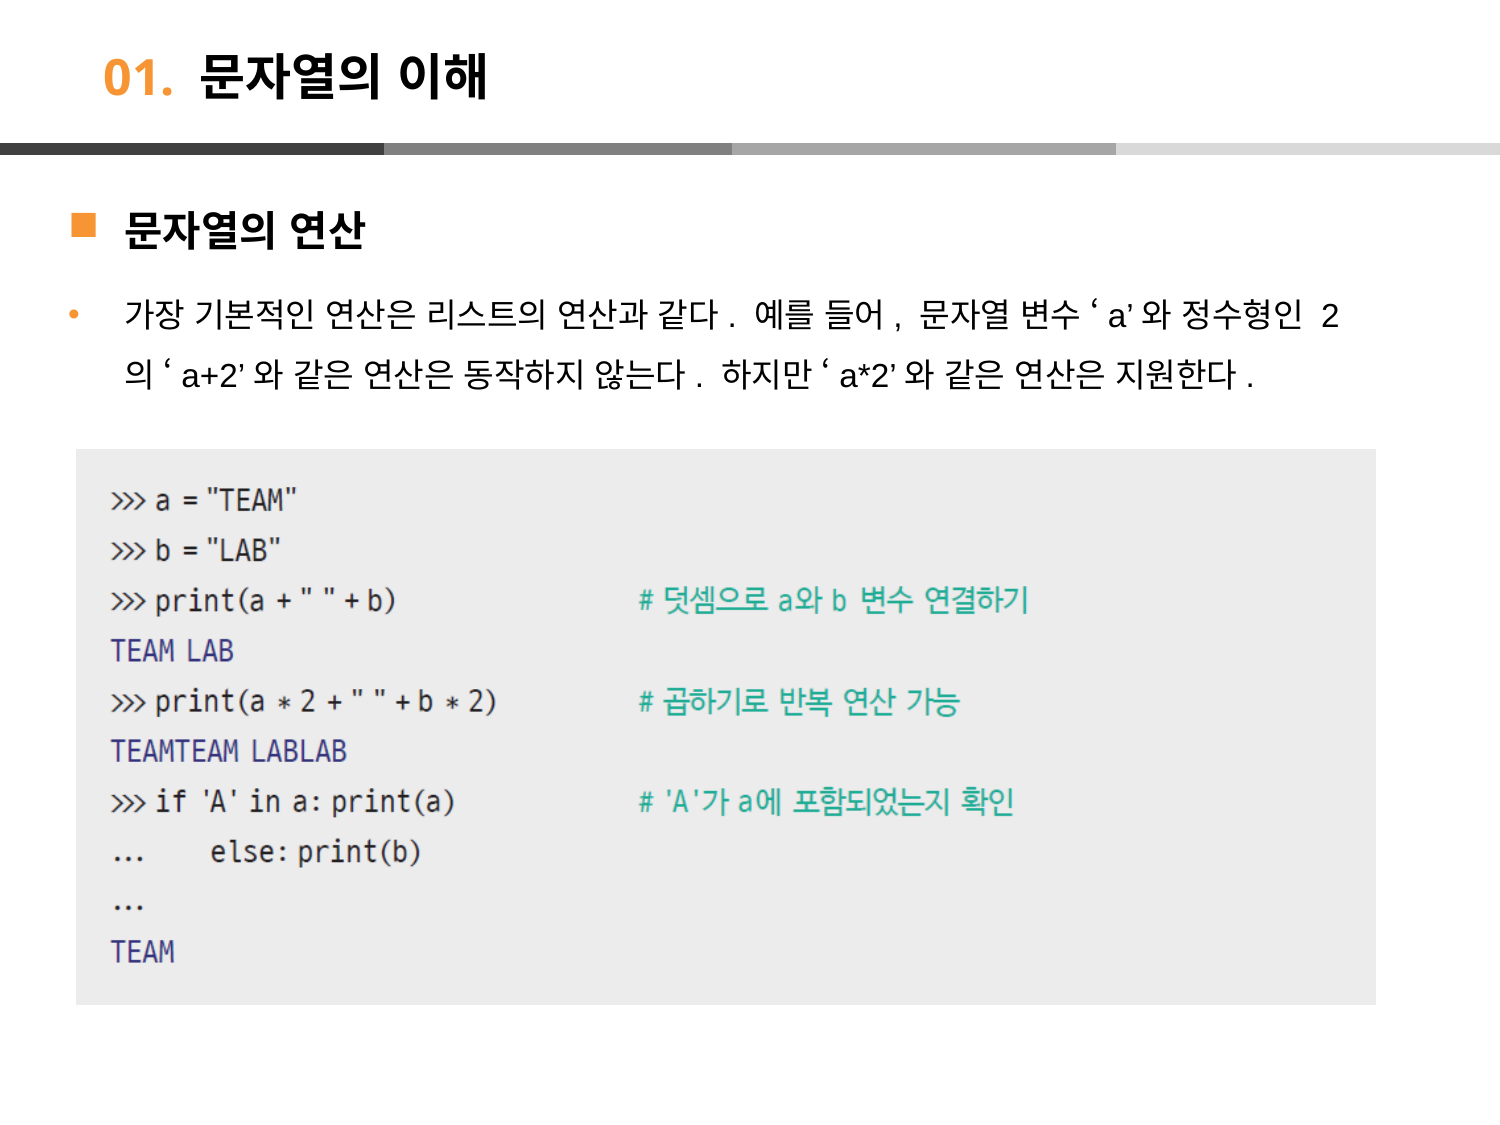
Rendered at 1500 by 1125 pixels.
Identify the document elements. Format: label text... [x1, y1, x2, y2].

text_box 가장 기본적인 연산은 리스트의 연산과 같다. 예를 들어, 문자열 변수 ‘a’와 정수형인 2의 ‘a+2’와 같은 연산은 동작하지 않는다. 하지만 ‘a*2’와 같은 연산은 지원한다. [53, 267, 1376, 409]
list 문자열의 연산 [52, 172, 1400, 268]
title 01. 문자열의 이해 [88, 30, 1211, 121]
picture [76, 449, 1376, 1005]
